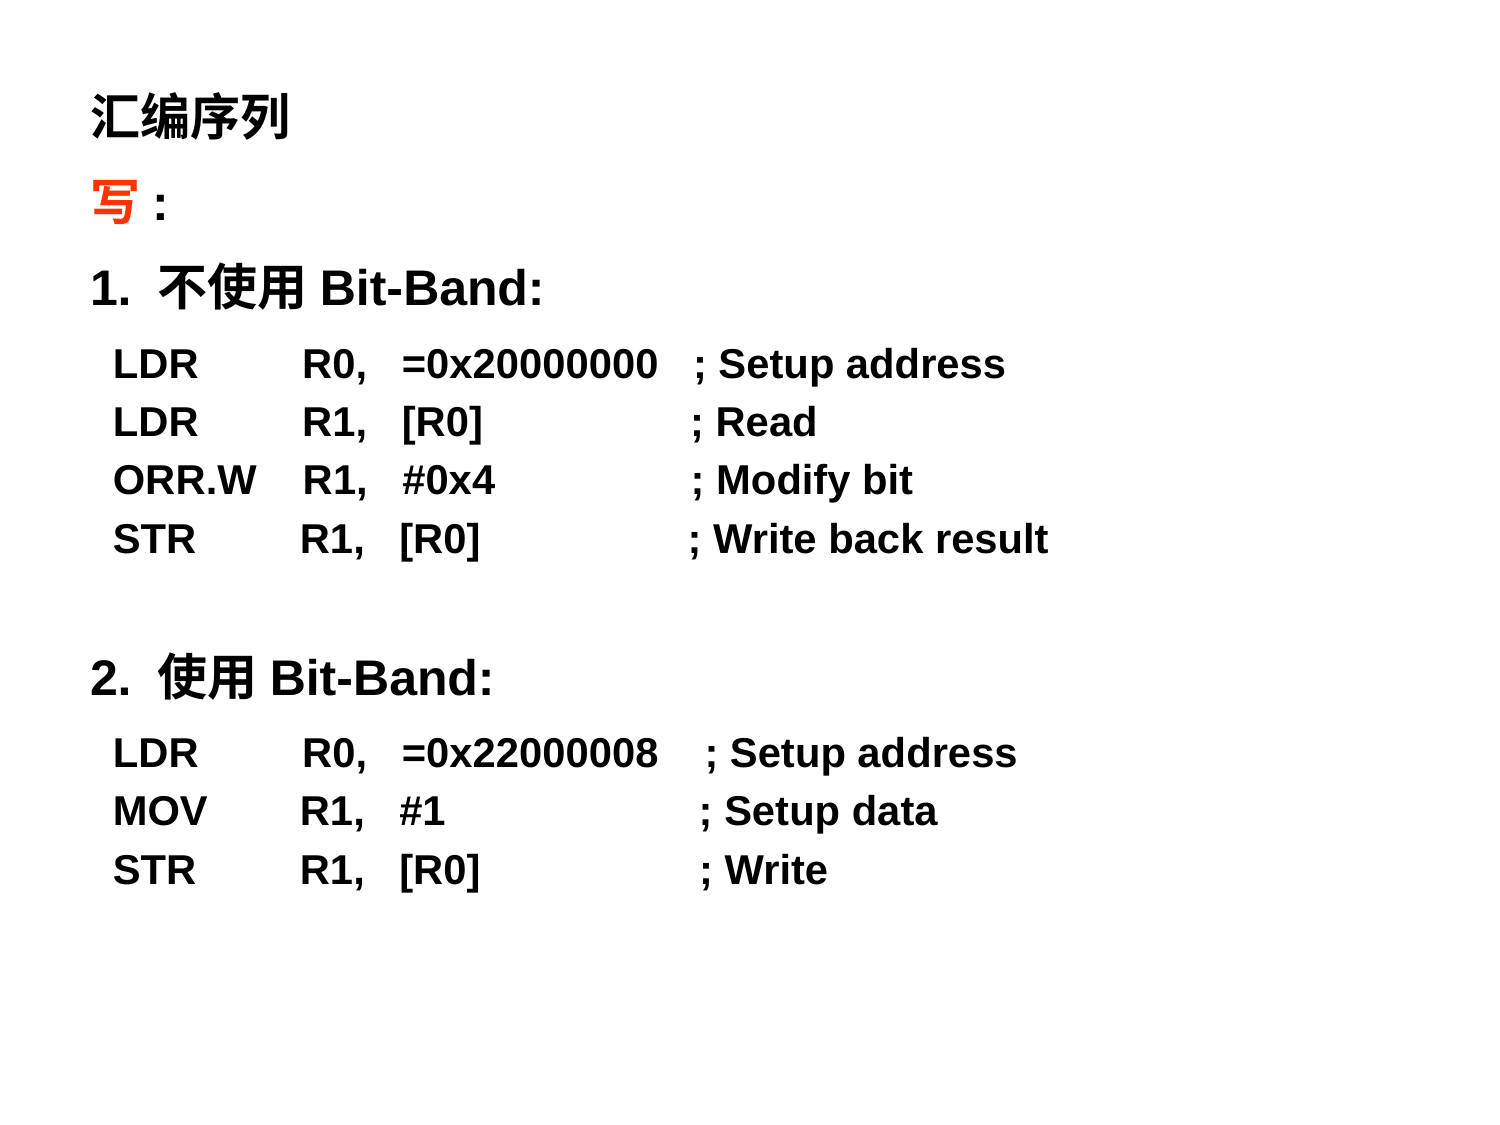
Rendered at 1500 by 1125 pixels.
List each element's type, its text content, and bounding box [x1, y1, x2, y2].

list 汇编序列 写: 1. 不使用Bit-Band: LDR R0, =0x20000000 ; Setup address LDR R1, [R0] ; Read ORR.W R1, #0x4 ; Modify bit STR R1, [R0] ; Write back result 2. 使用Bit-Band: LDR R0, =0x22000008 ; Setup address MOV R1, #1 ; Setup data STR R1, [R0] ; Write [75, 78, 1425, 988]
